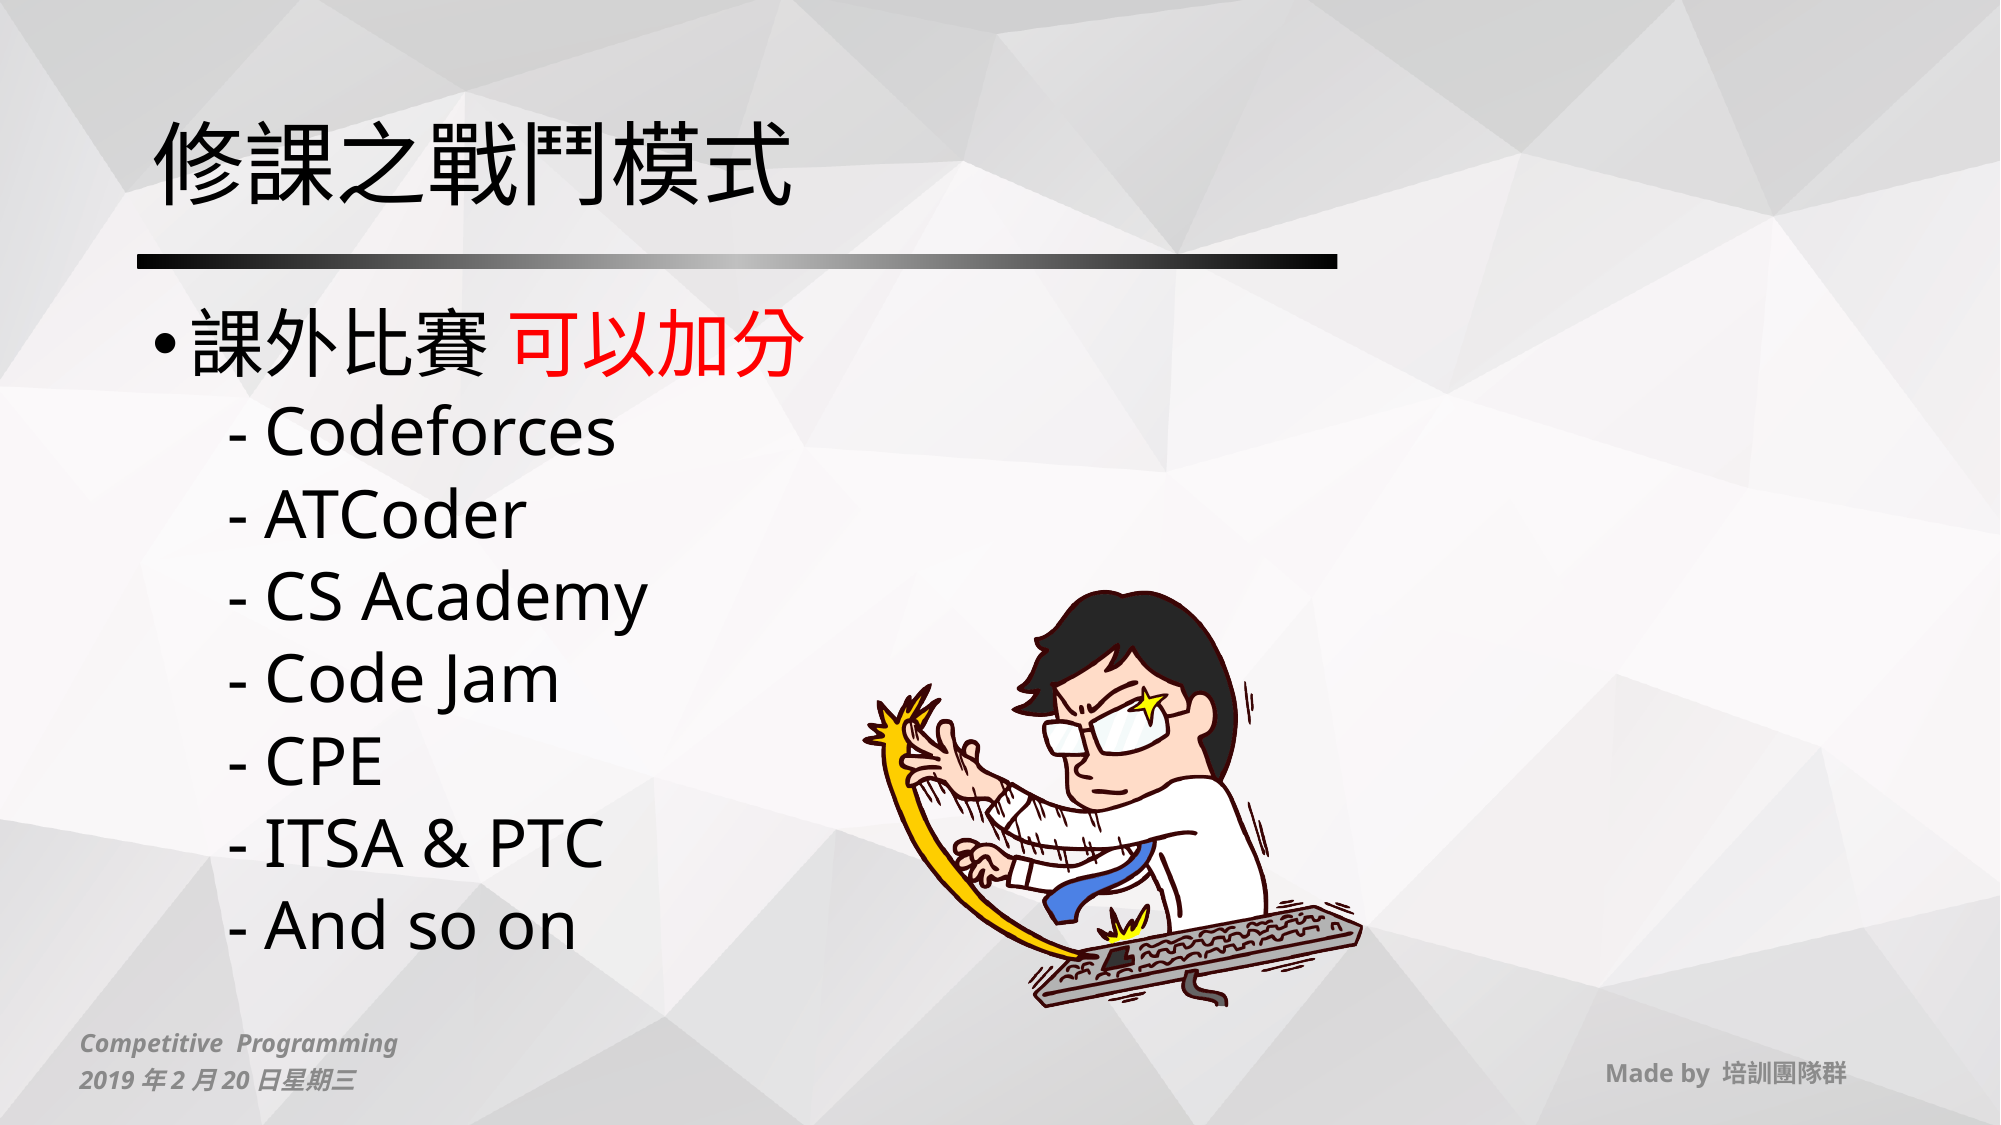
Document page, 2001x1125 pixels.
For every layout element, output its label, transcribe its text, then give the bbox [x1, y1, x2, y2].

title 修課之戰鬥模式 [137, 59, 1863, 278]
picture [0, 0, 2000, 1125]
list 課外比賽 可以加分 Codeforces ATCoder CS Academy Code Jam CPE ITSA & PTC And so on [137, 299, 1863, 1014]
